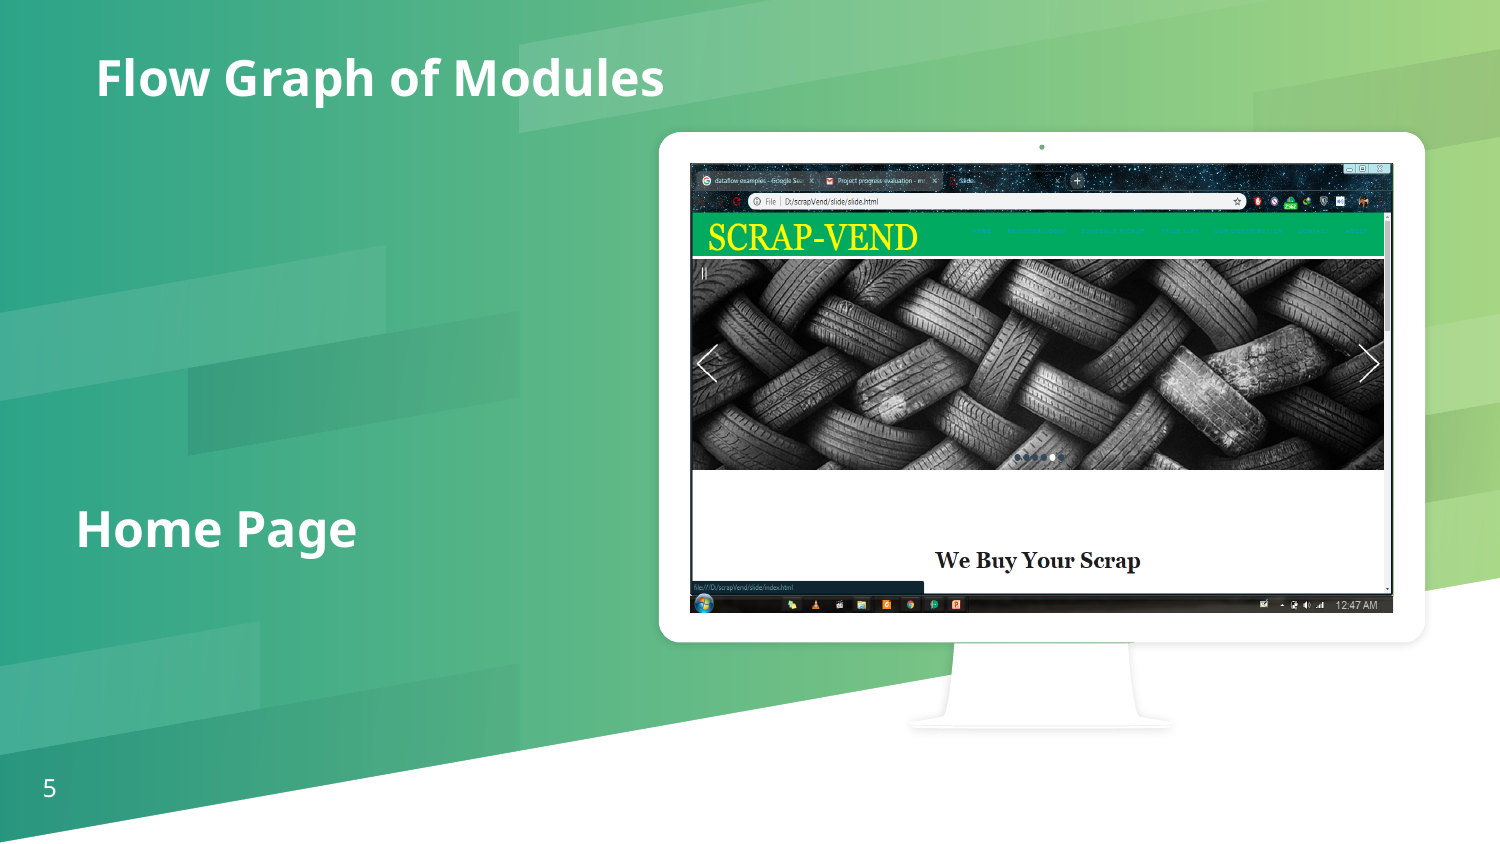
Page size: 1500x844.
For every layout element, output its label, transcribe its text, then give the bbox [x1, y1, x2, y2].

text_box [658, 132, 1426, 729]
picture [690, 163, 1394, 613]
list Home Page [75, 426, 525, 620]
text_box Flow Graph of Modules [95, 2, 687, 141]
slide_number 5 [42, 766, 122, 807]
